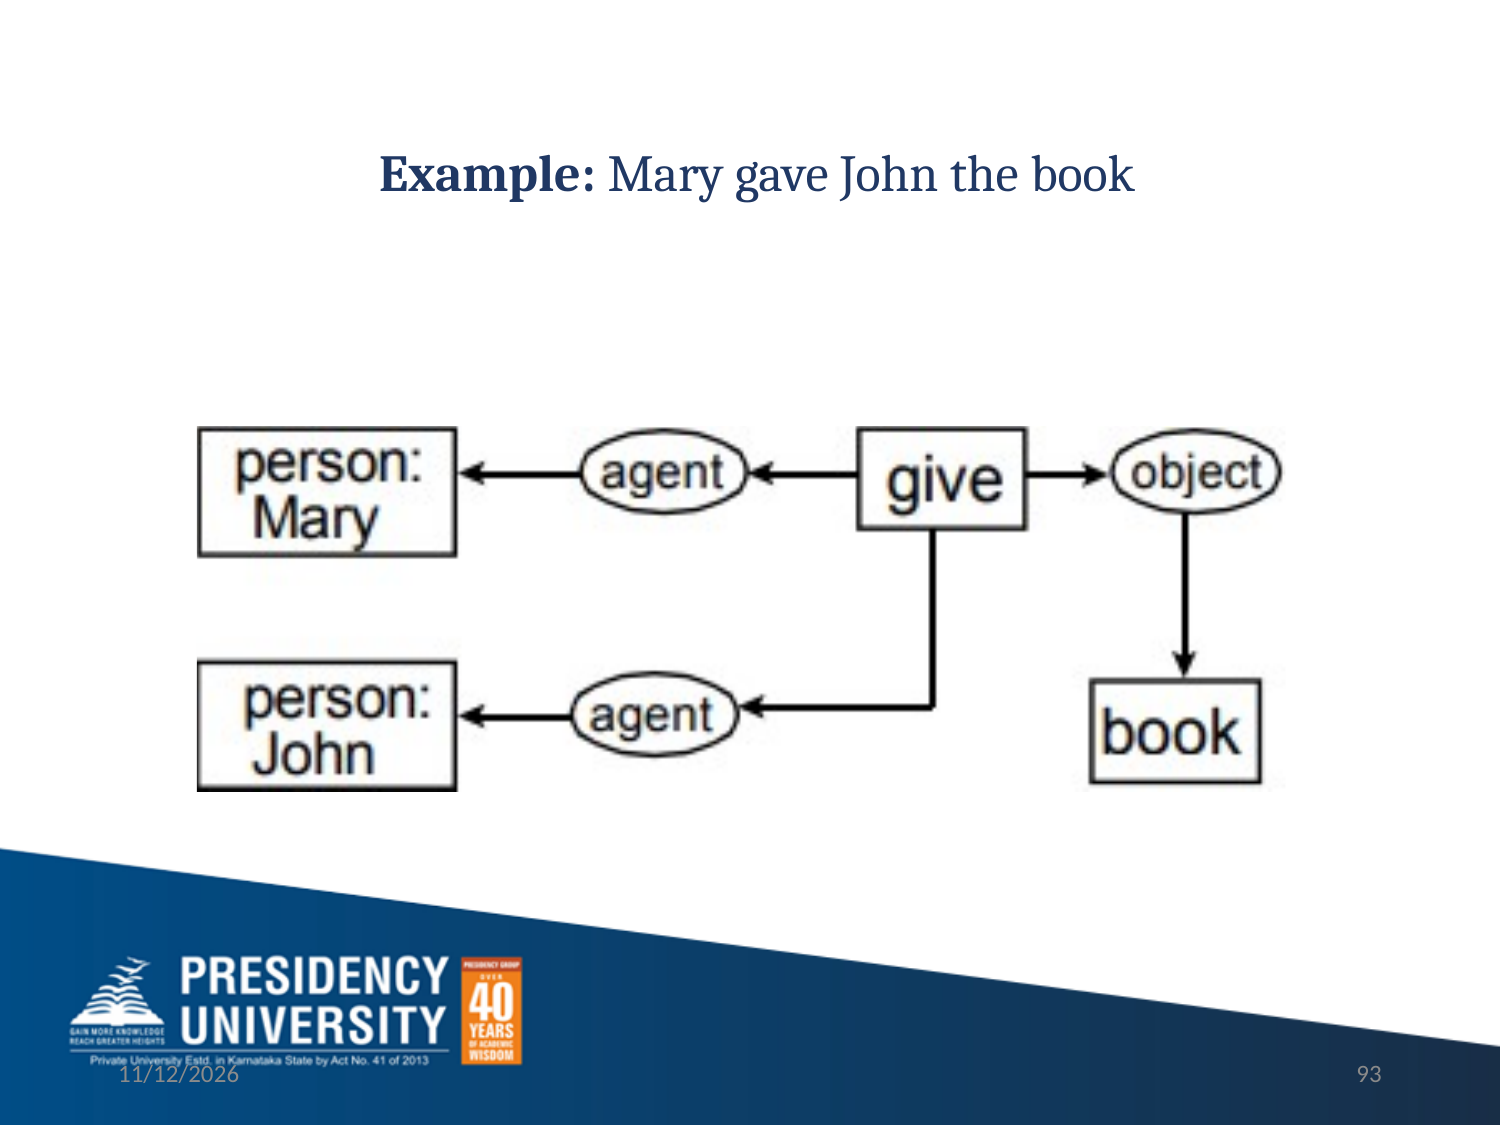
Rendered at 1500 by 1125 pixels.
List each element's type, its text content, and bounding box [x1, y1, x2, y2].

text_box [196, 426, 1286, 792]
title Example: Mary gave John the book [87, 74, 1425, 265]
slide_number 93 [1059, 1042, 1397, 1103]
picture [0, 845, 1500, 1125]
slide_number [103, 1042, 441, 1103]
